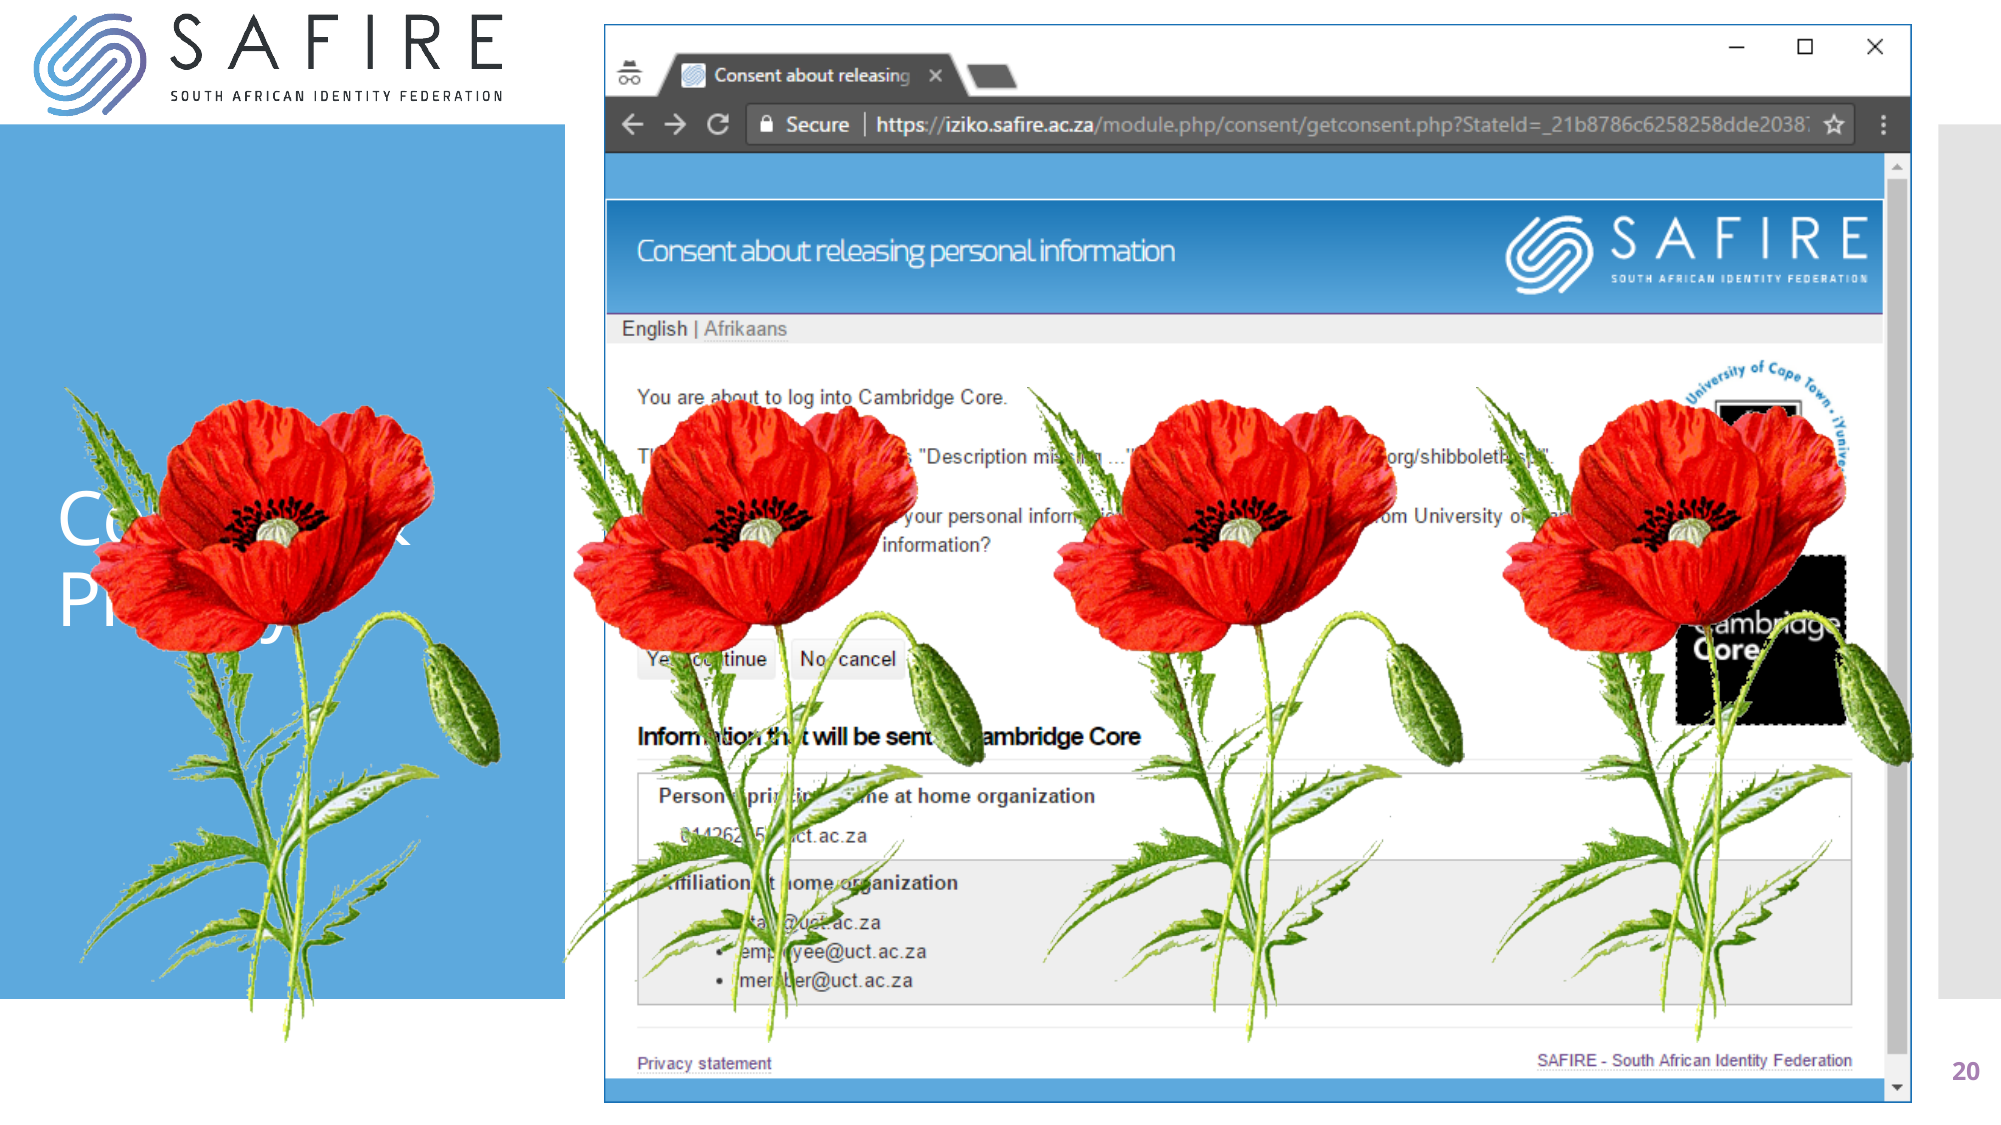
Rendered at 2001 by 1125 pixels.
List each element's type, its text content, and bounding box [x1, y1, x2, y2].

picture [547, 387, 986, 1043]
slide_number 20 [1912, 1042, 1996, 1103]
picture [1475, 387, 1915, 1043]
picture [21, 10, 515, 119]
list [604, 23, 1912, 1103]
title Consent & Privacy [41, 184, 525, 940]
picture [64, 387, 503, 1043]
picture [1026, 387, 1465, 1043]
